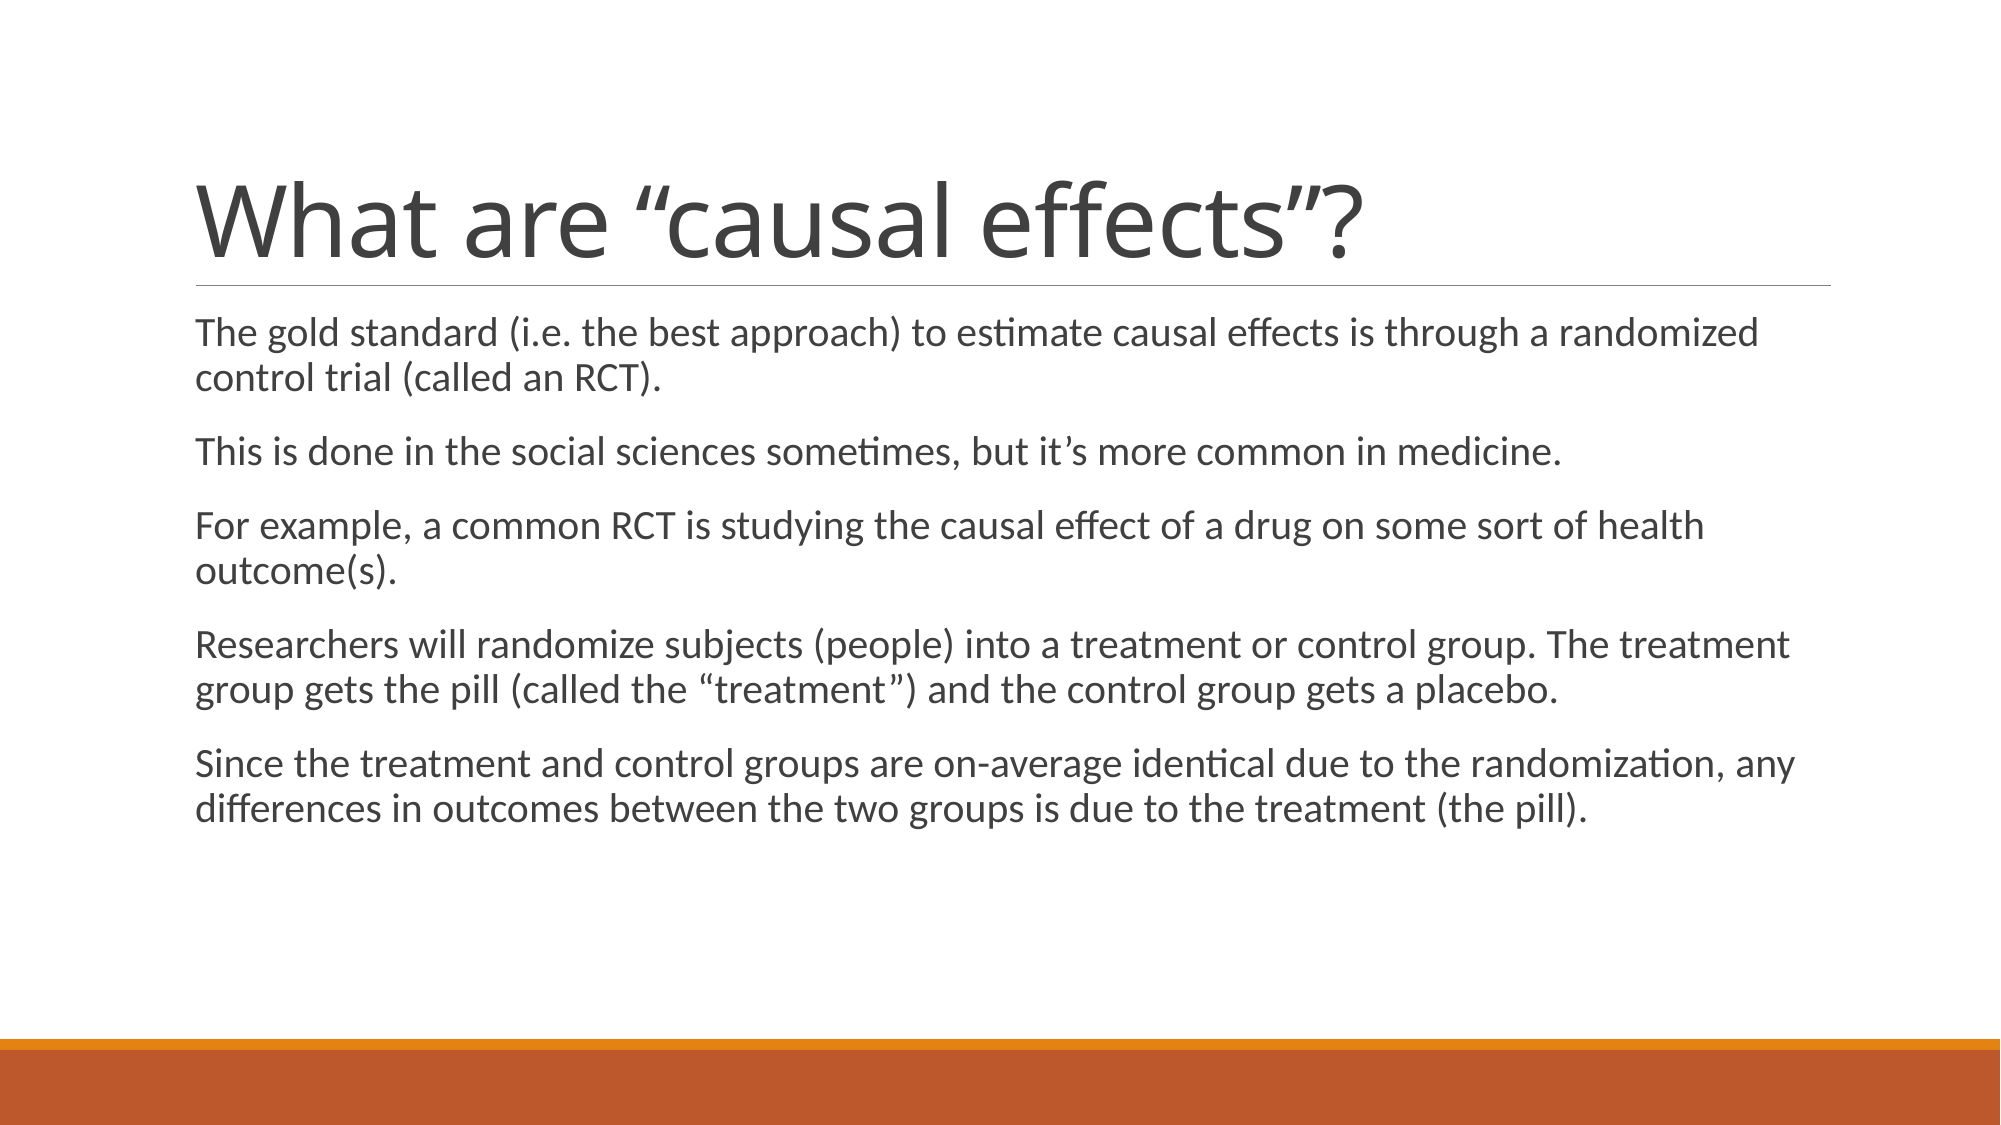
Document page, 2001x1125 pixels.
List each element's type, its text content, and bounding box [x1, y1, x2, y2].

list The gold standard (i.e. the best approach) to estimate causal effects is through a randomized control trial (called an RCT). This is done in the social sciences sometimes, but it’s more common in medicine. For example, a common RCT is studying the causal effect of a drug on some sort of health outcome(s). Researchers will randomize subjects (people) into a treatment or control group. The treatment group gets the pill (called the “treatment”) and the control group gets a placebo. Since the treatment and control groups are on-average identical due to the randomization, any differences in outcomes between the two groups is due to the treatment (the pill). [180, 302, 1830, 963]
title What are “causal effects”? [180, 47, 1830, 285]
